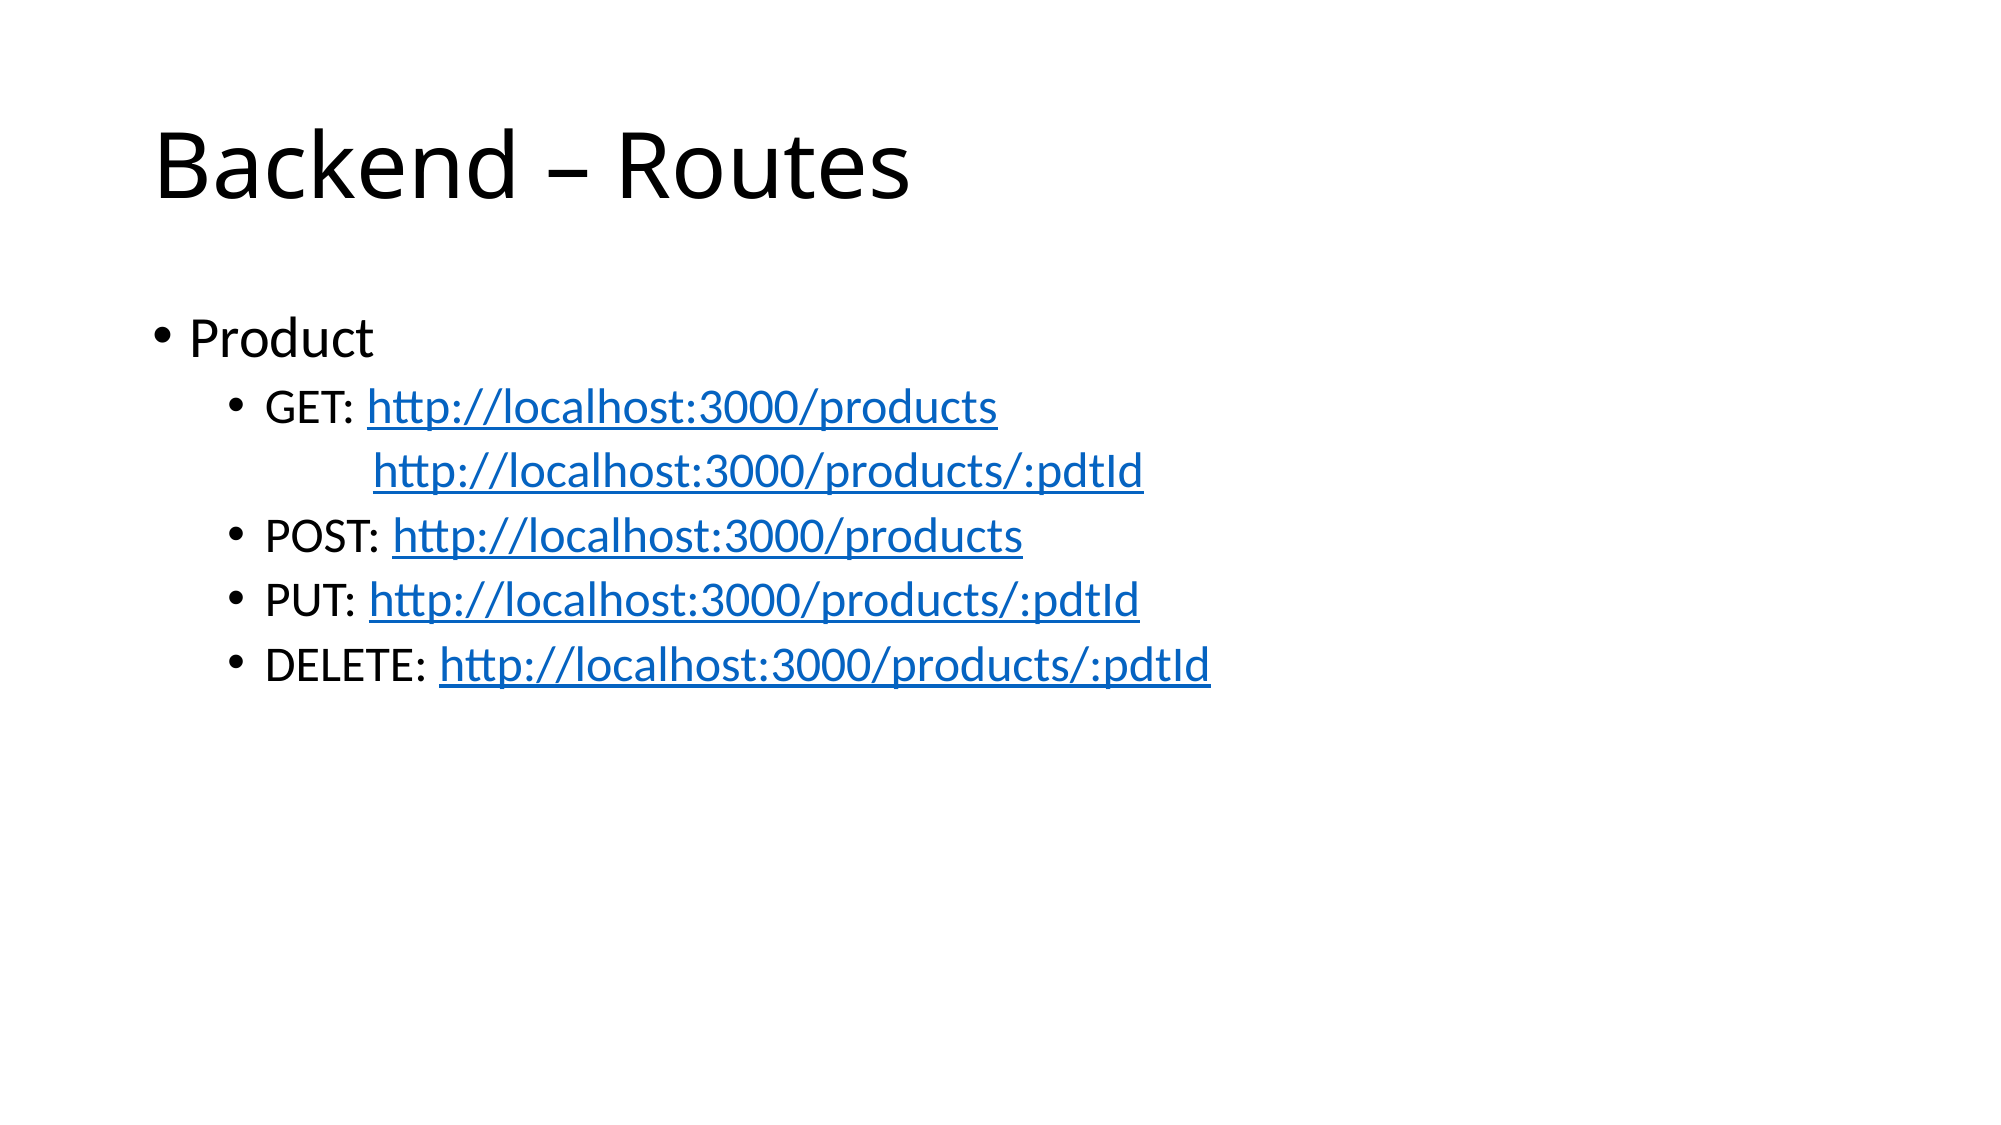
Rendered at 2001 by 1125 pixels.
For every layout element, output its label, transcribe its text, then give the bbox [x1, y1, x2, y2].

title Backend – Routes [137, 59, 1863, 278]
list Product GET: http://localhost:3000/products http://localhost:3000/products/:pdtId POST: http://localhost:3000/products PUT: http://localhost:3000/products/:pdtId DELETE: http://localhost:3000/products/:pdtId [137, 299, 1863, 1014]
